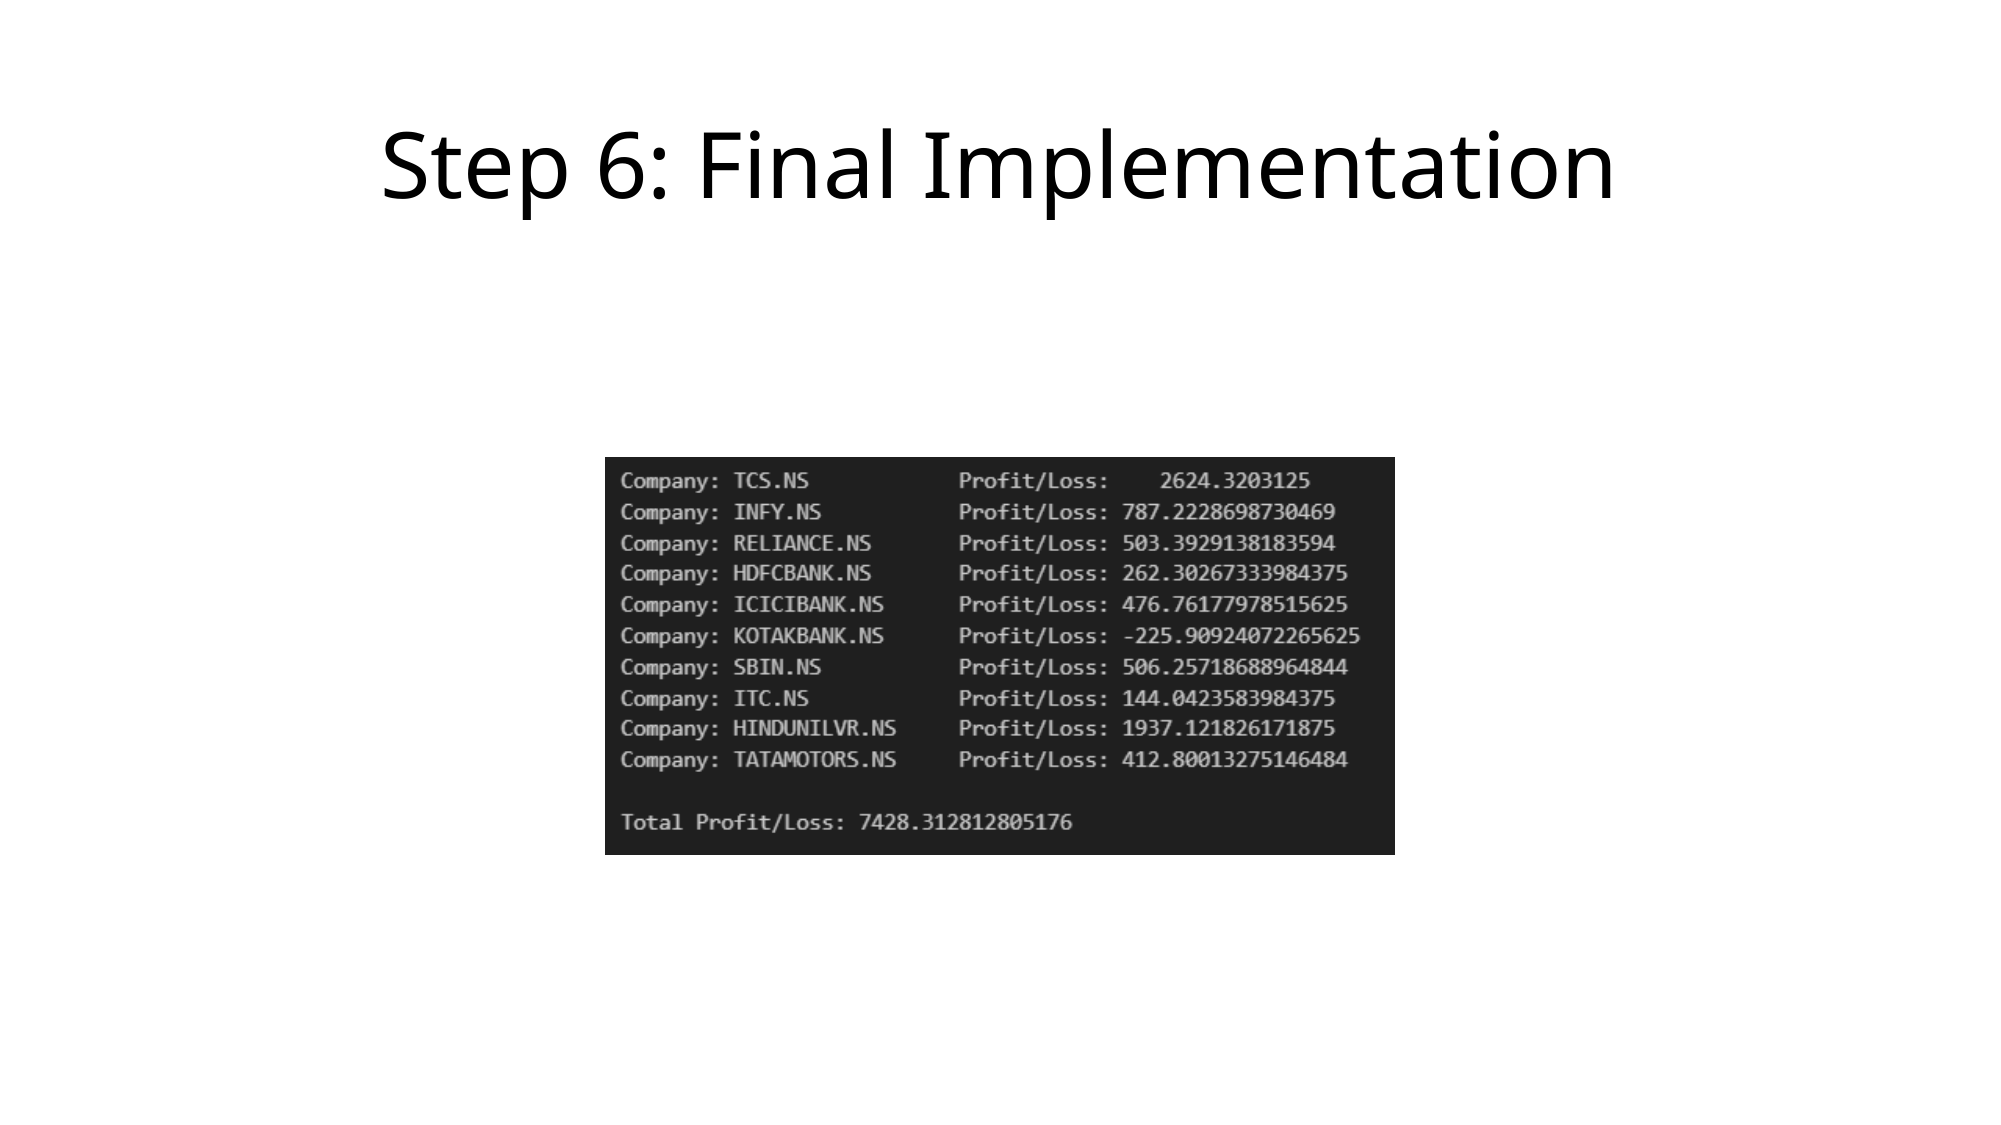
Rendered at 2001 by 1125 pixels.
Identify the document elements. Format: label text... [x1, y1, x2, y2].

title Step 6: Final Implementation [137, 59, 1863, 278]
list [605, 457, 1395, 855]
